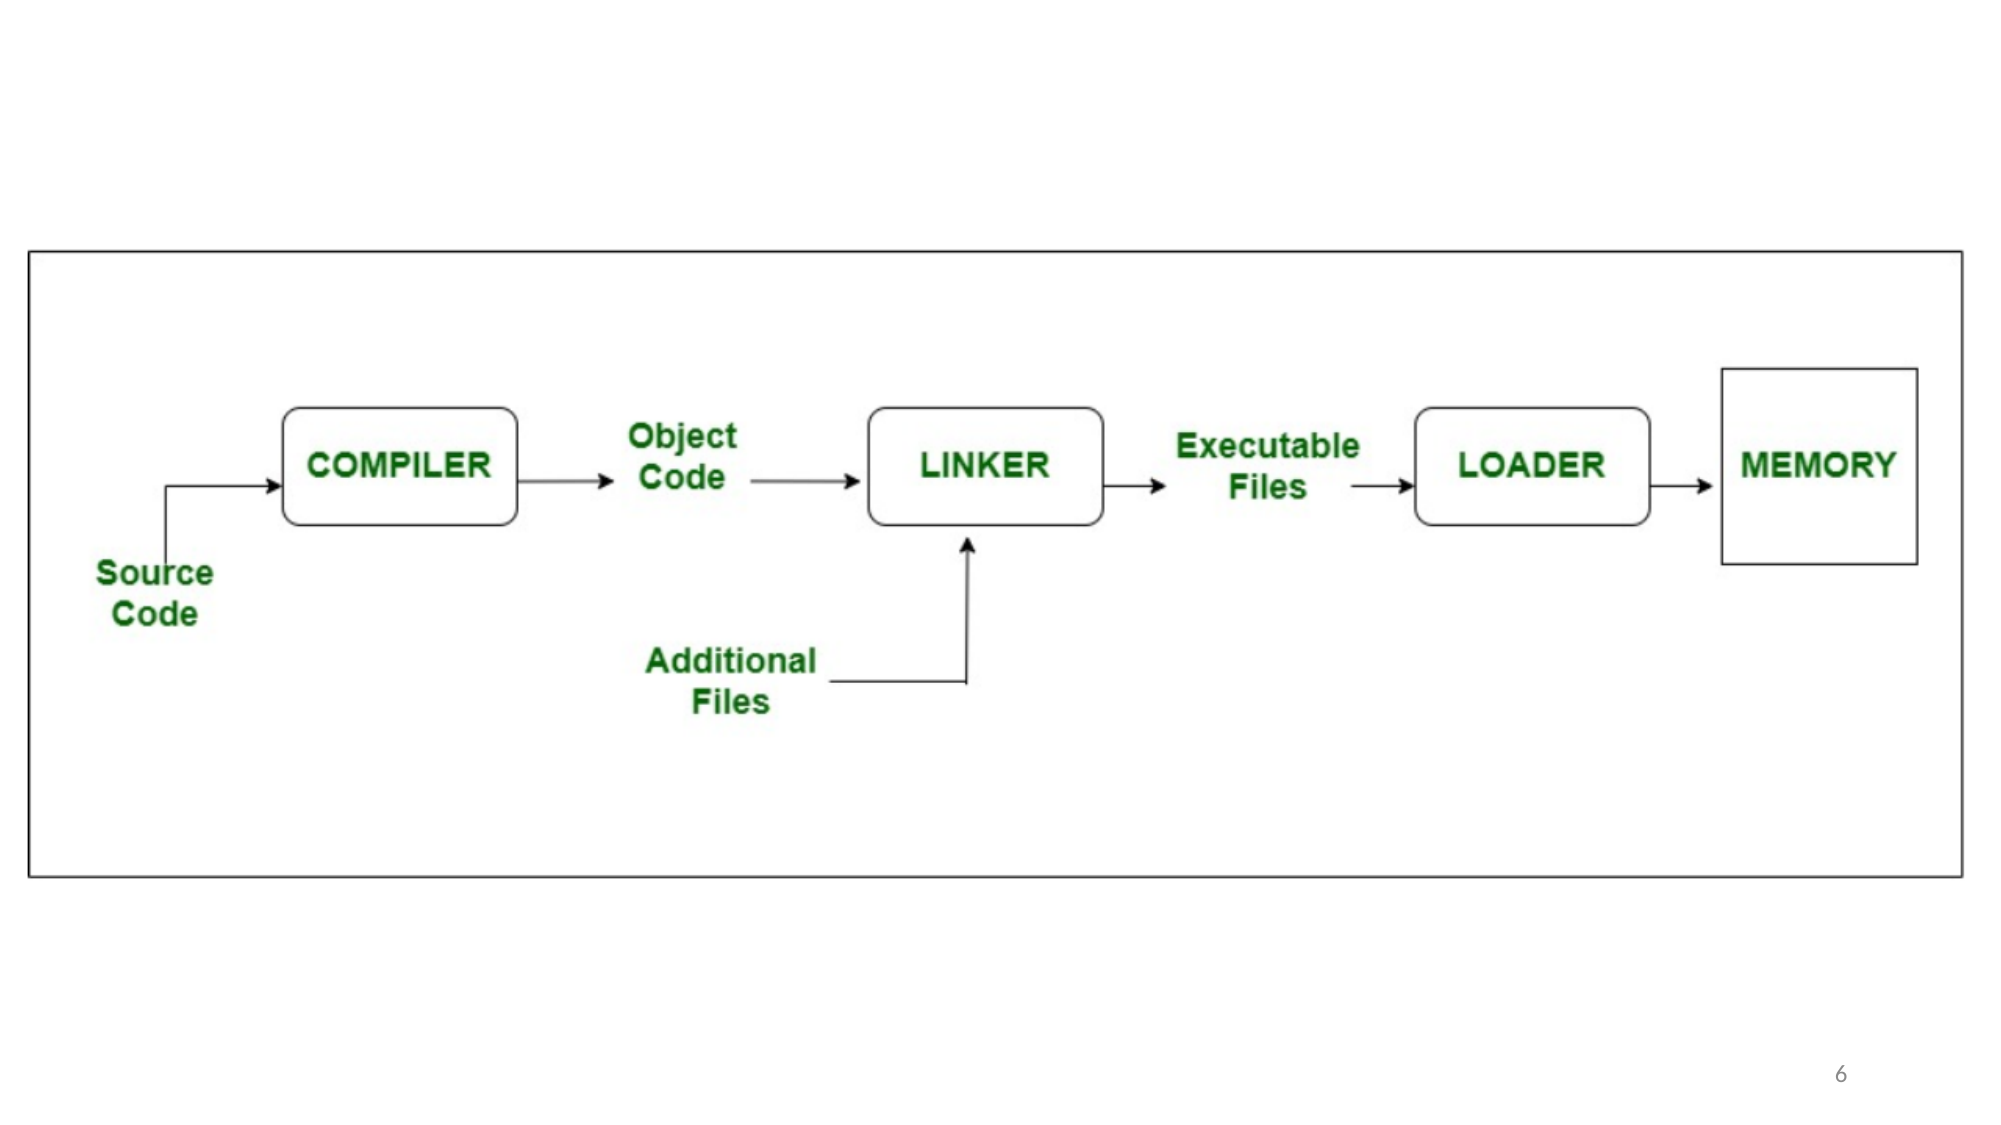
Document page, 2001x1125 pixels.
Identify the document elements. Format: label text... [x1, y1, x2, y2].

slide_number 6 [1412, 1042, 1863, 1103]
picture [3, 212, 1997, 913]
